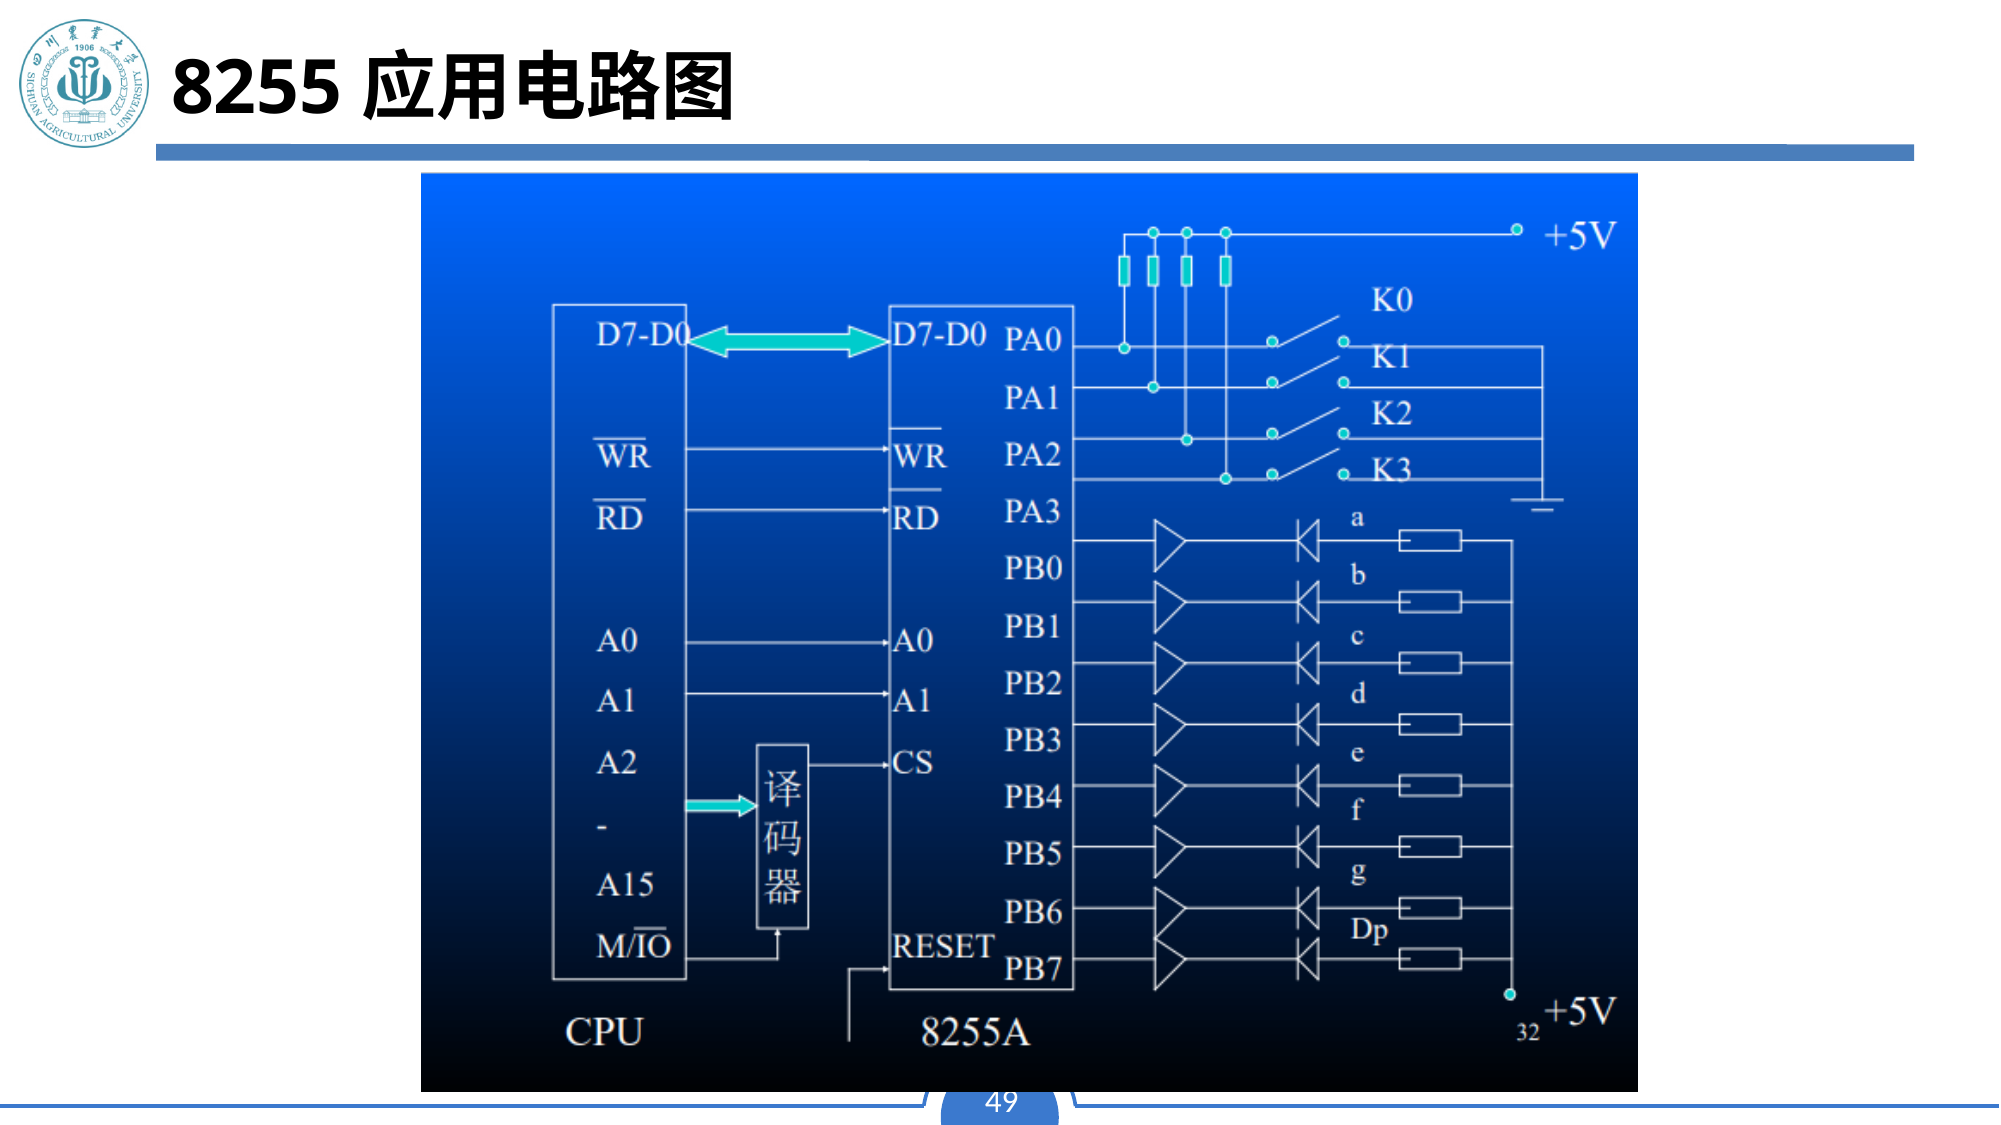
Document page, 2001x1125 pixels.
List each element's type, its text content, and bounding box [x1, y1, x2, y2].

picture [420, 172, 1638, 1093]
title 8255应用电路图 [156, 14, 1862, 153]
